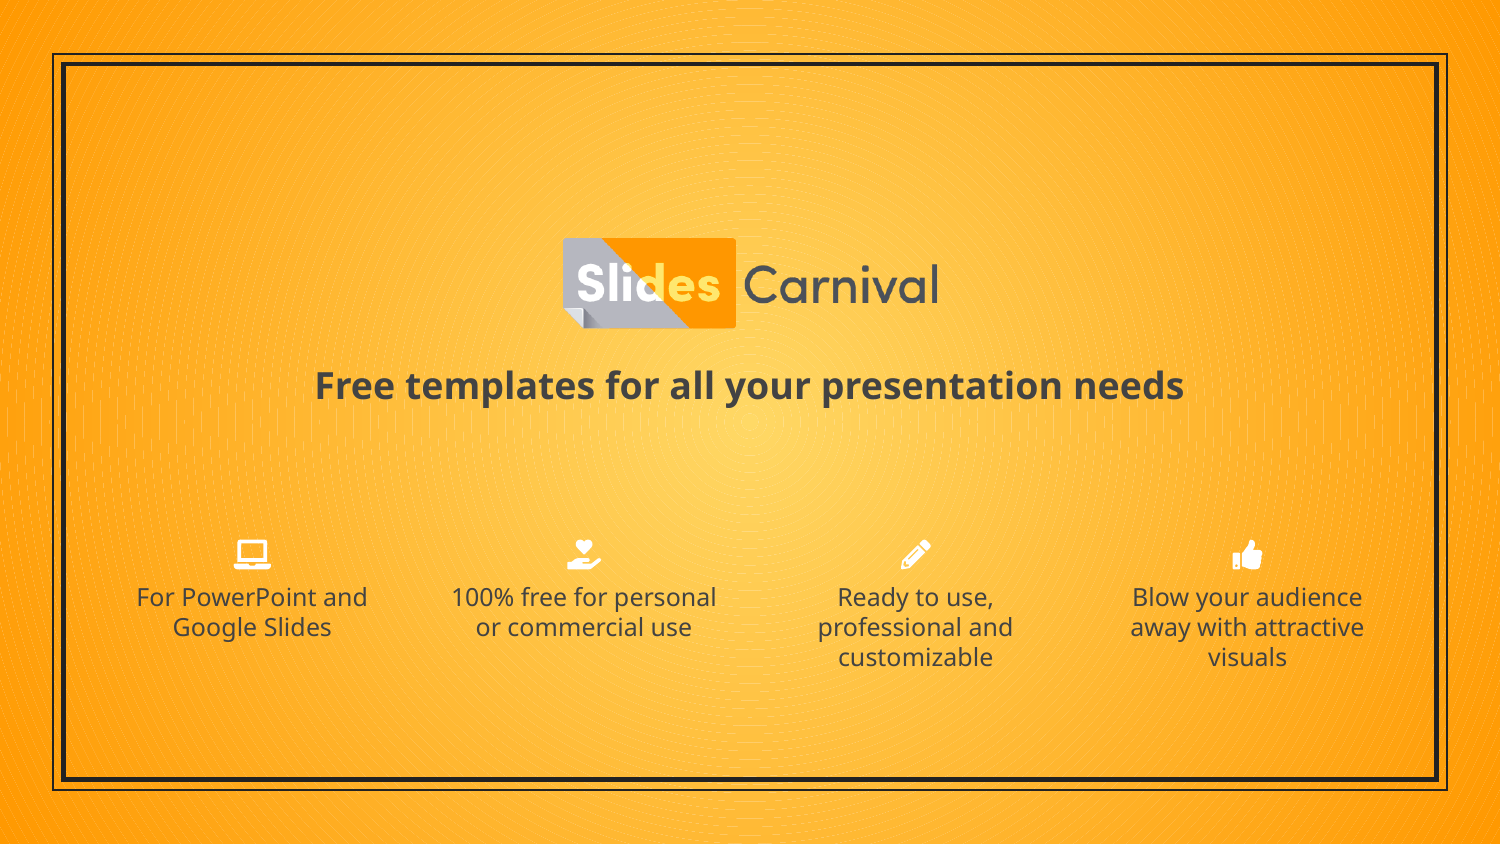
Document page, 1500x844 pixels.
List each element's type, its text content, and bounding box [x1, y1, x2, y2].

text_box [113, 539, 1387, 687]
picture [561, 237, 939, 329]
text_box Free templates for all your presentation needs [181, 362, 1319, 407]
